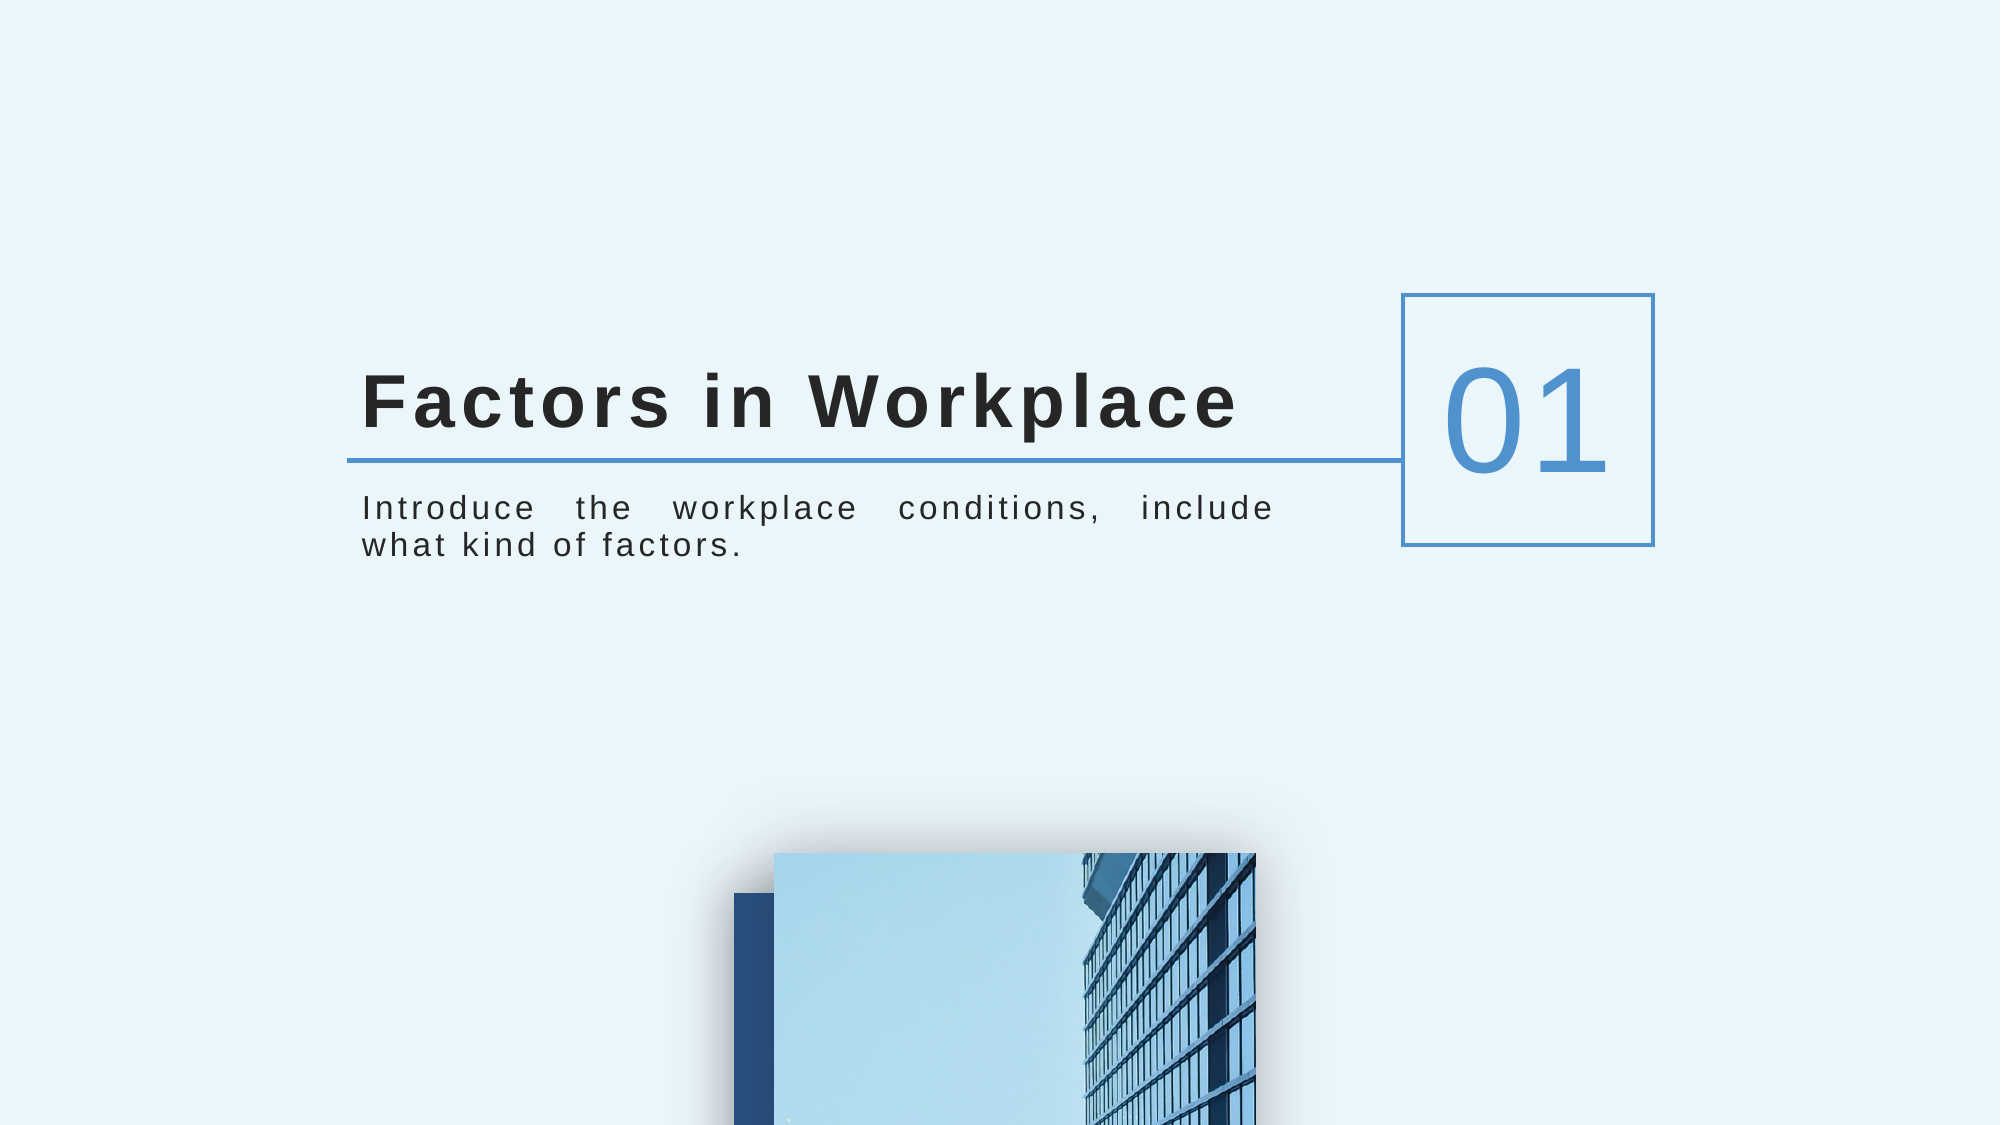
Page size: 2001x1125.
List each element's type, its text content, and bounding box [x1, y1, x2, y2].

picture [666, 774, 1334, 1125]
subtitle Introduce the workplace conditions, include what kind of factors. [347, 482, 1294, 723]
title Factors in Workplace [347, 306, 1294, 444]
text_box 01 [1402, 294, 1654, 546]
